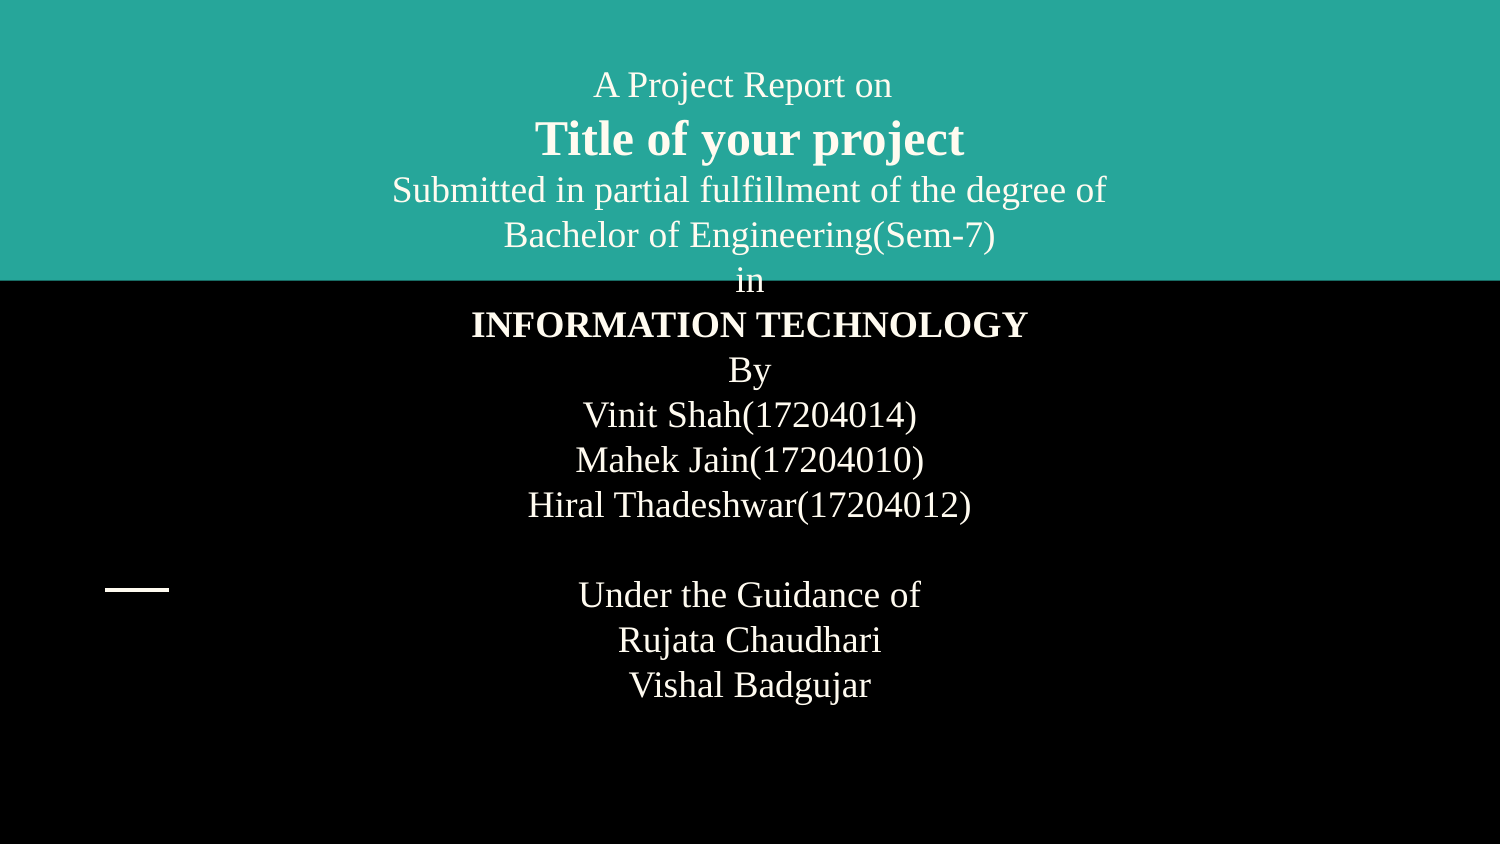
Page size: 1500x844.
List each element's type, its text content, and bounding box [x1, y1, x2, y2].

title A Project Report on Title of your project Submitted in partial fulfillment of the degree of Bachelor of Engineering(Sem-7) in INFORMATION TECHNOLOGY By Vinit Shah(17204014) Mahek Jain(17204010) Hiral Thadeshwar(17204012) Under the Guidance of Rujata Chaudhari Vishal Badgujar [84, 45, 1416, 827]
